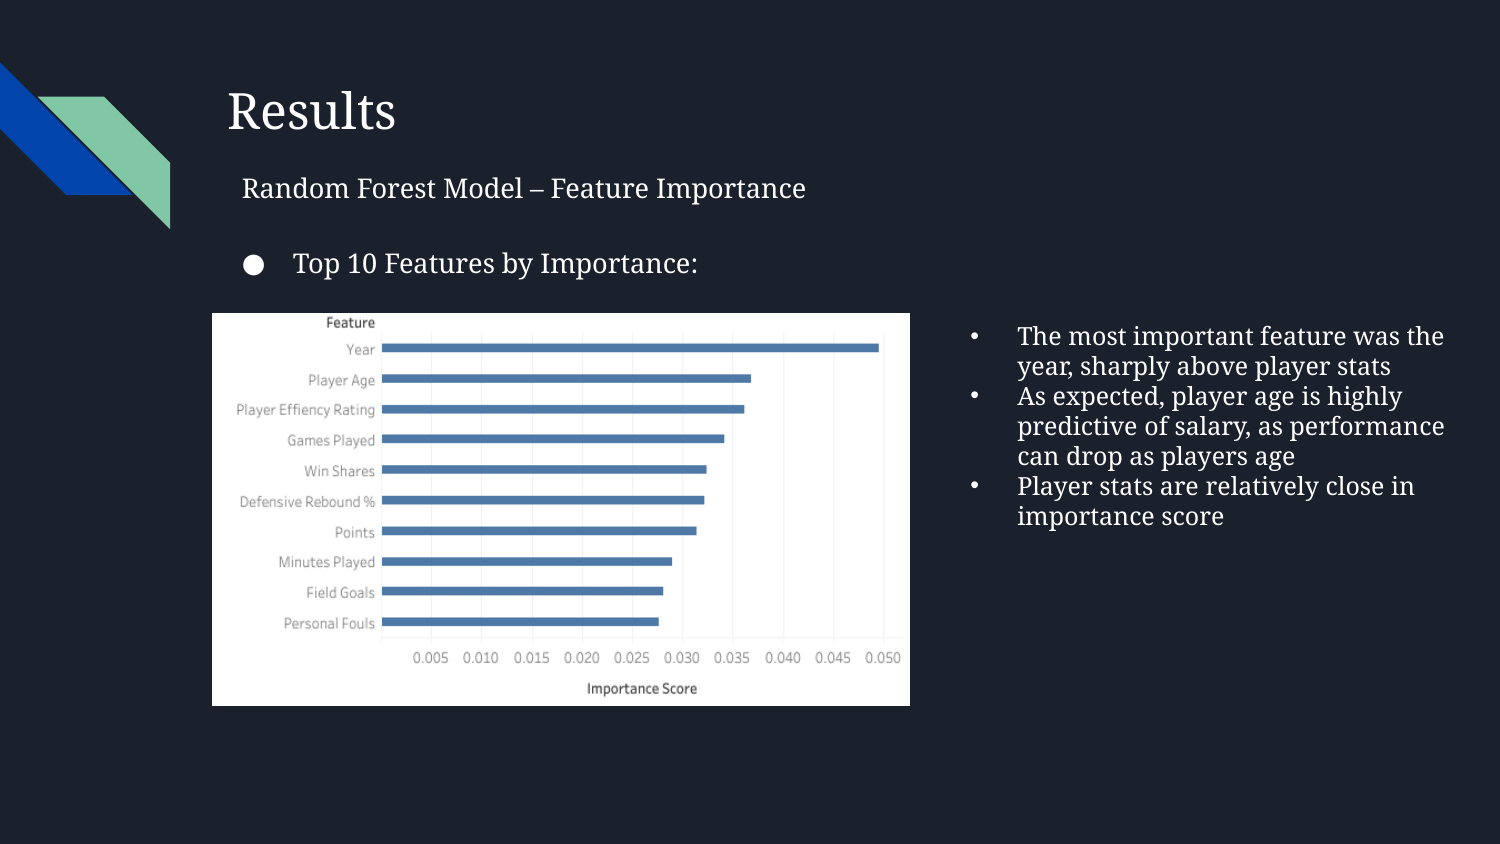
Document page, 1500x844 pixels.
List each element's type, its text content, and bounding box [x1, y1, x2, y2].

text_box The most important feature was the year, sharply above player stats As expected, player age is highly predictive of salary, as performance can drop as players age Player stats are relatively close in importance score [955, 313, 1465, 568]
list Random Forest Model – Feature Importance Top 10 Features by Importance: [202, 151, 1358, 630]
title Results [212, 64, 1368, 215]
picture [212, 313, 911, 706]
